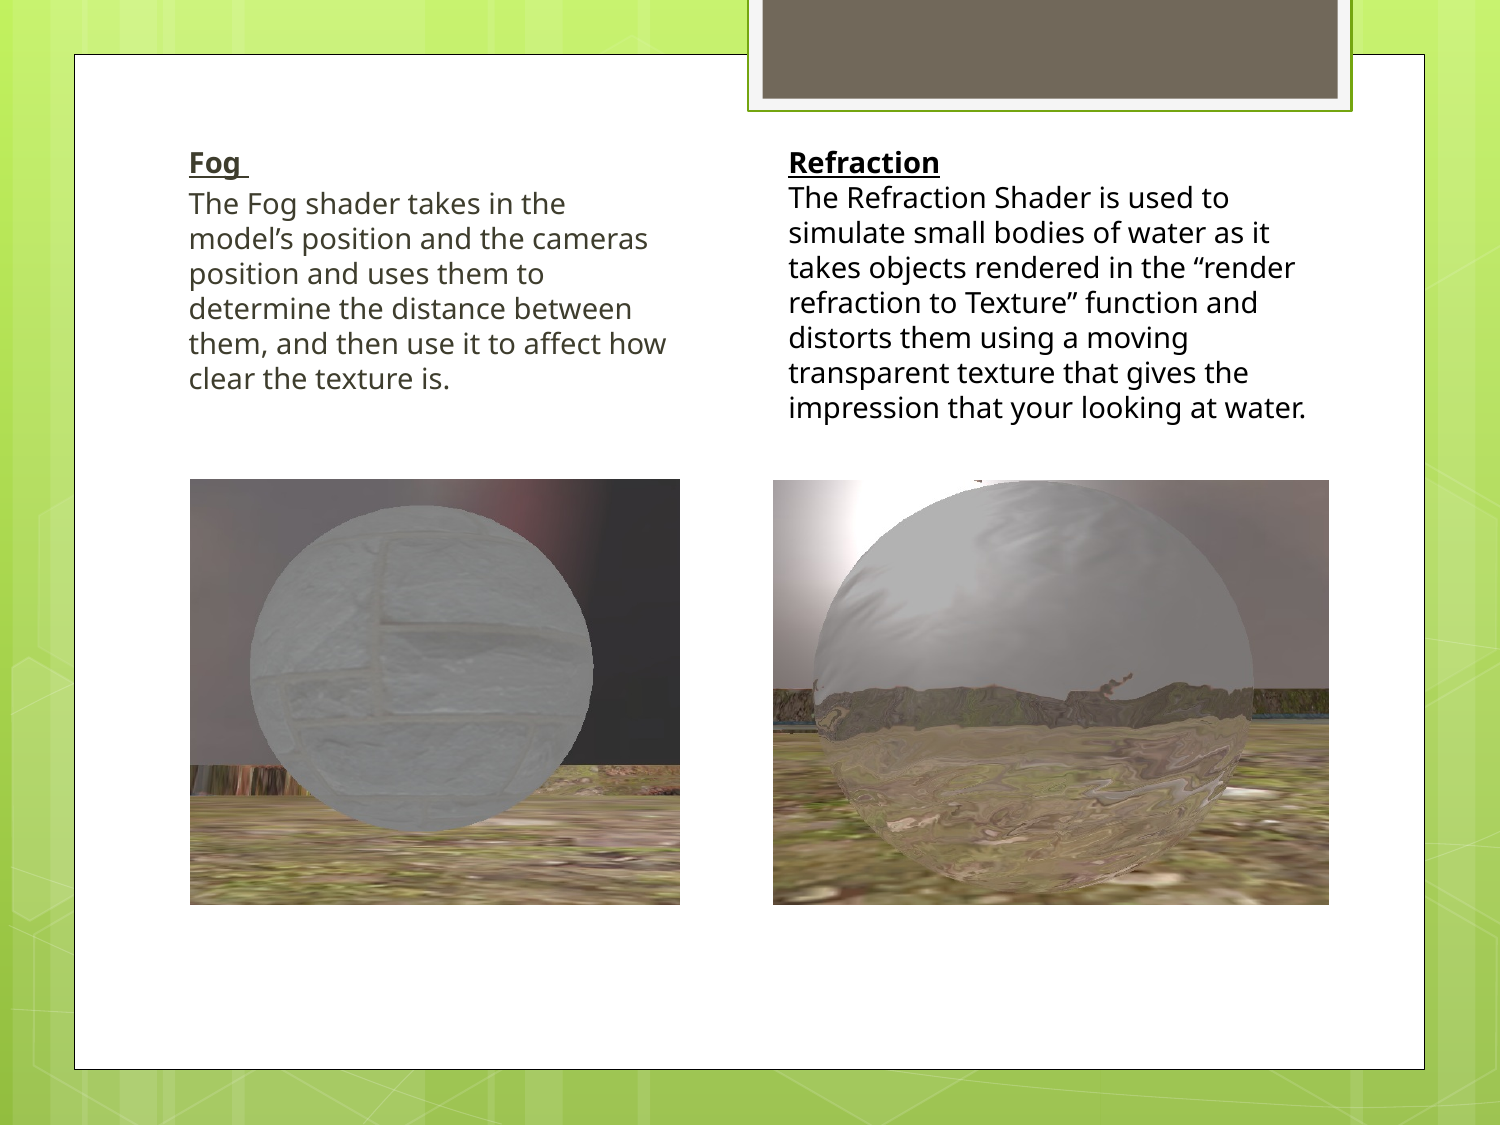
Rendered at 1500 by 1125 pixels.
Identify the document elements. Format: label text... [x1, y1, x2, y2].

picture [773, 480, 1330, 906]
text_box Refraction The Refraction Shader is used to simulate small bodies of water as it takes objects rendered in the “render refraction to Texture” function and distorts them using a moving transparent texture that gives the impression that your looking at water. [773, 137, 1329, 432]
list Fog The Fog shader takes in the model’s position and the cameras position and uses them to determine the distance between them, and then use it to affect how clear the texture is. [162, 137, 691, 409]
picture [190, 479, 680, 906]
